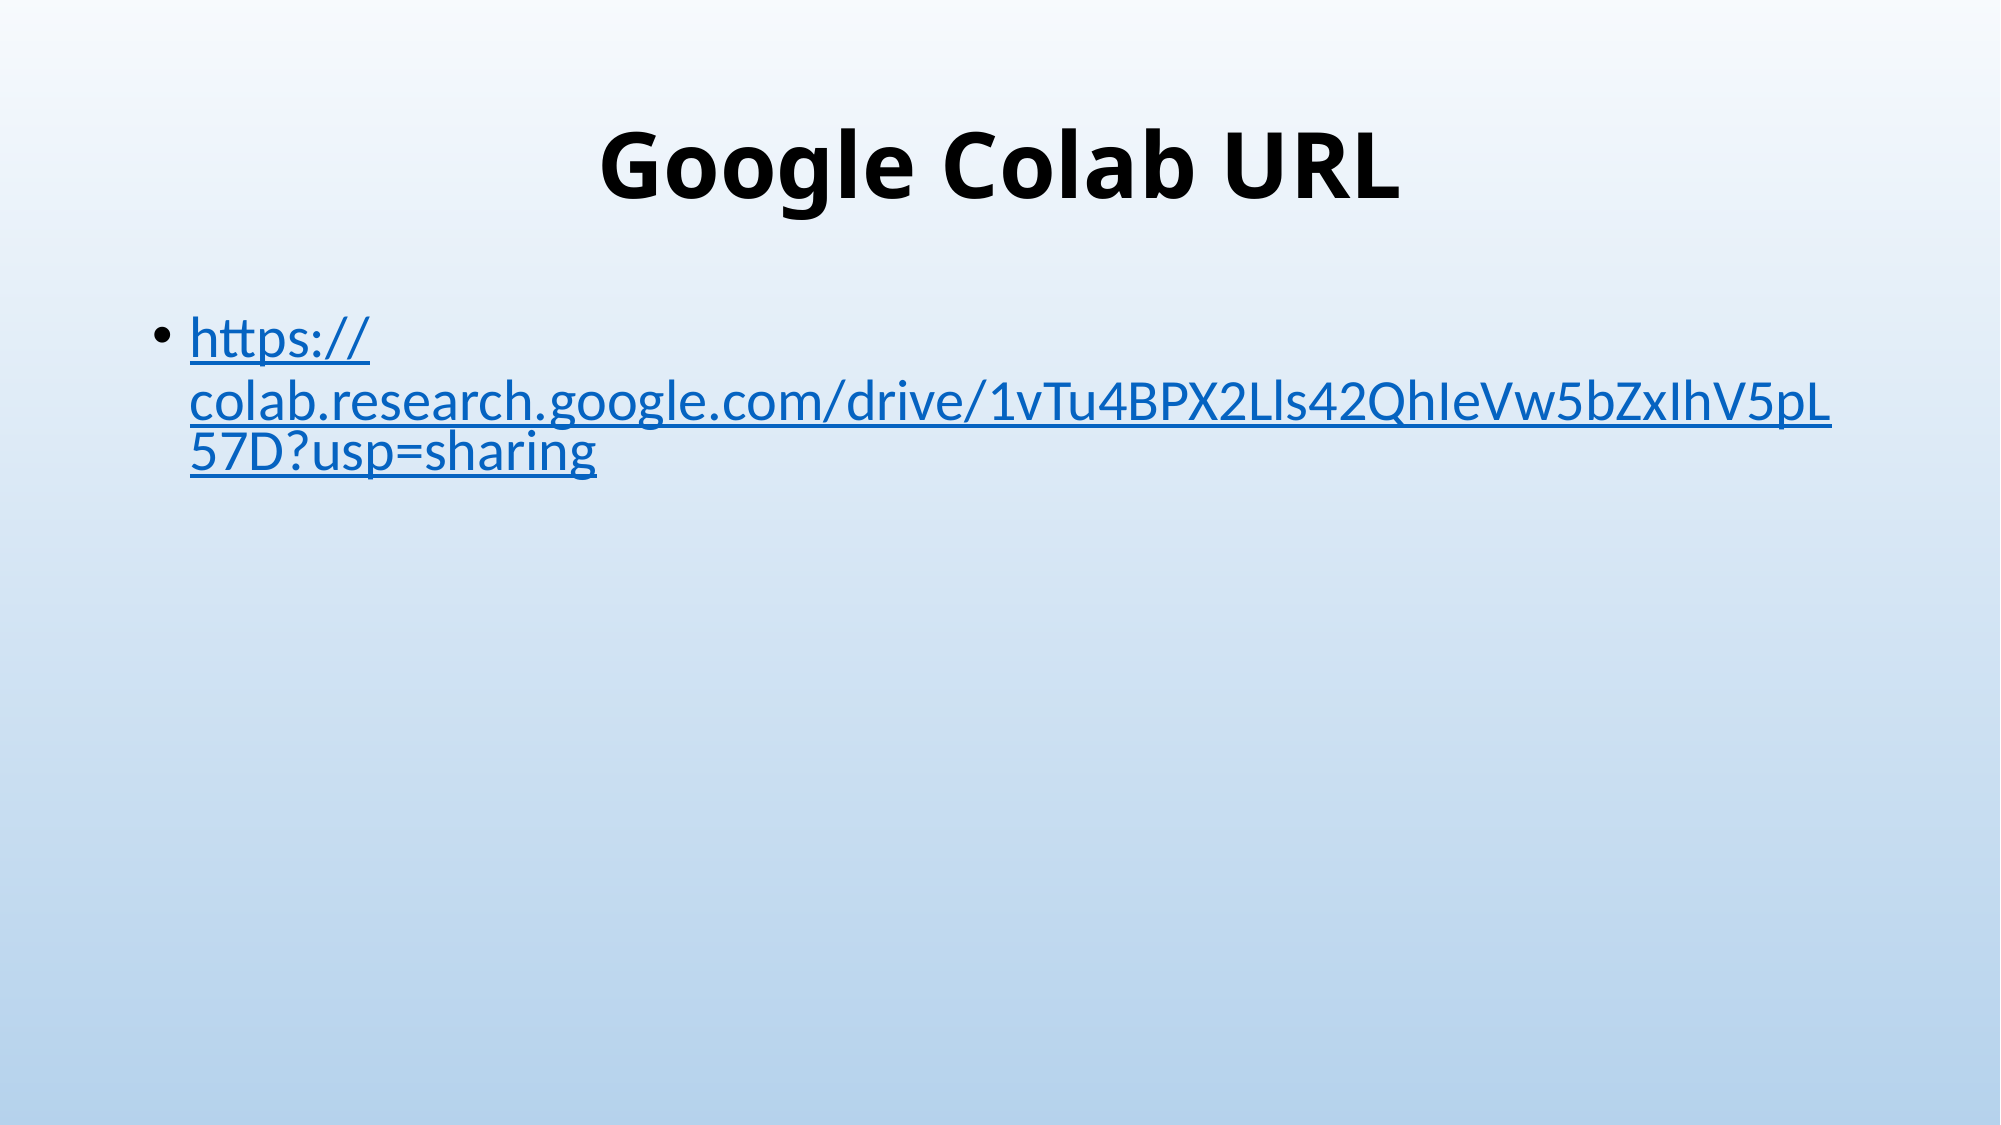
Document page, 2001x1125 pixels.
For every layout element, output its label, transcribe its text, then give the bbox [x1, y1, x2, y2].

list https://colab.research.google.com/drive/1vTu4BPX2Lls42QhIeVw5bZxIhV5pL57D?usp=sharing [137, 299, 1863, 1014]
title Google Colab URL [137, 59, 1863, 278]
